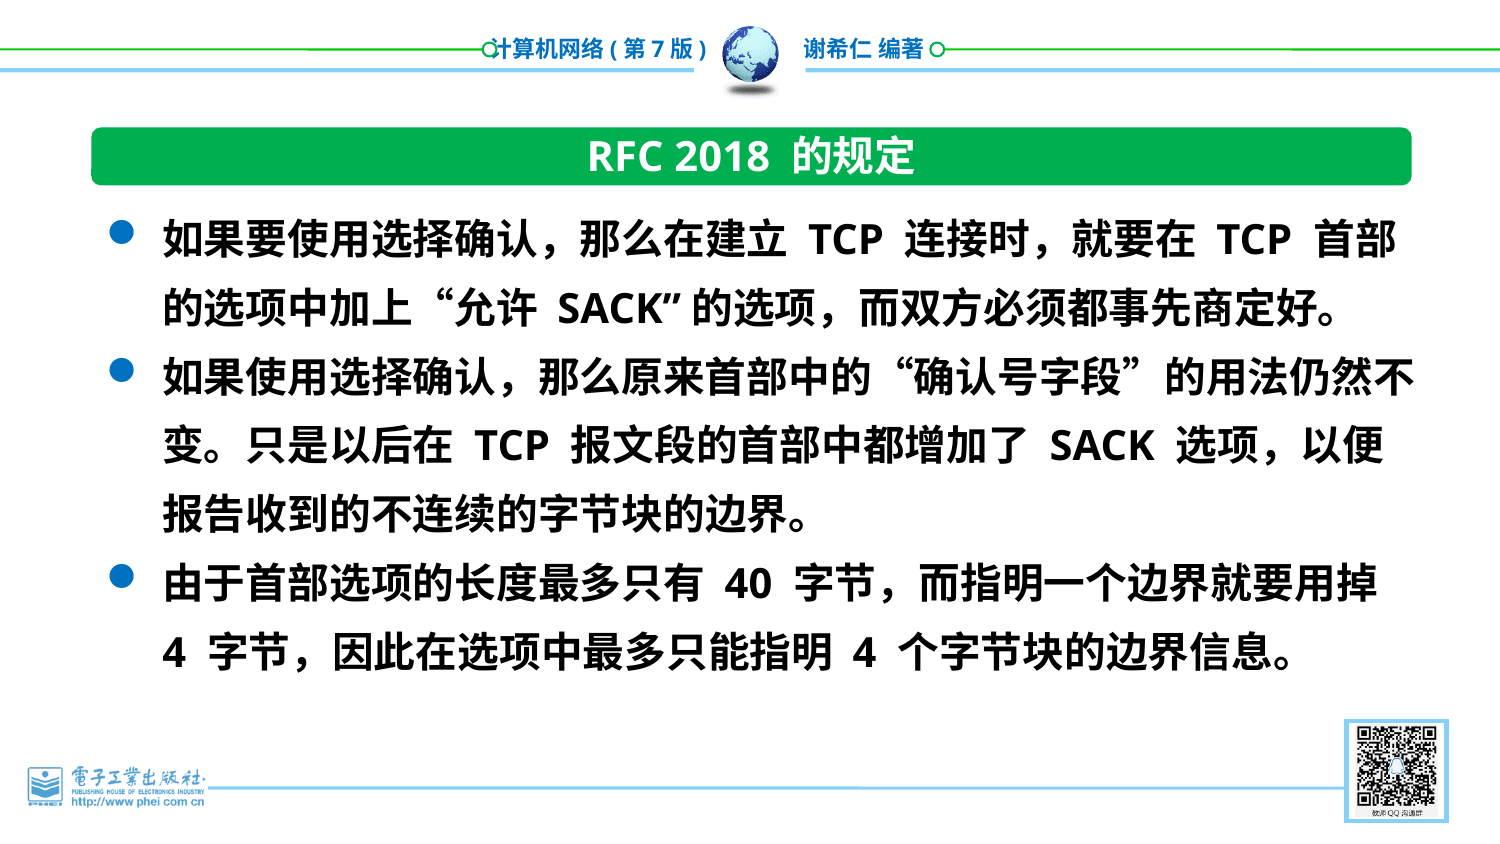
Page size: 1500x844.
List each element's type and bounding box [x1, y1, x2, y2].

picture [720, 24, 780, 100]
picture [23, 764, 208, 809]
picture [1355, 724, 1438, 817]
text_box [91, 121, 1434, 683]
